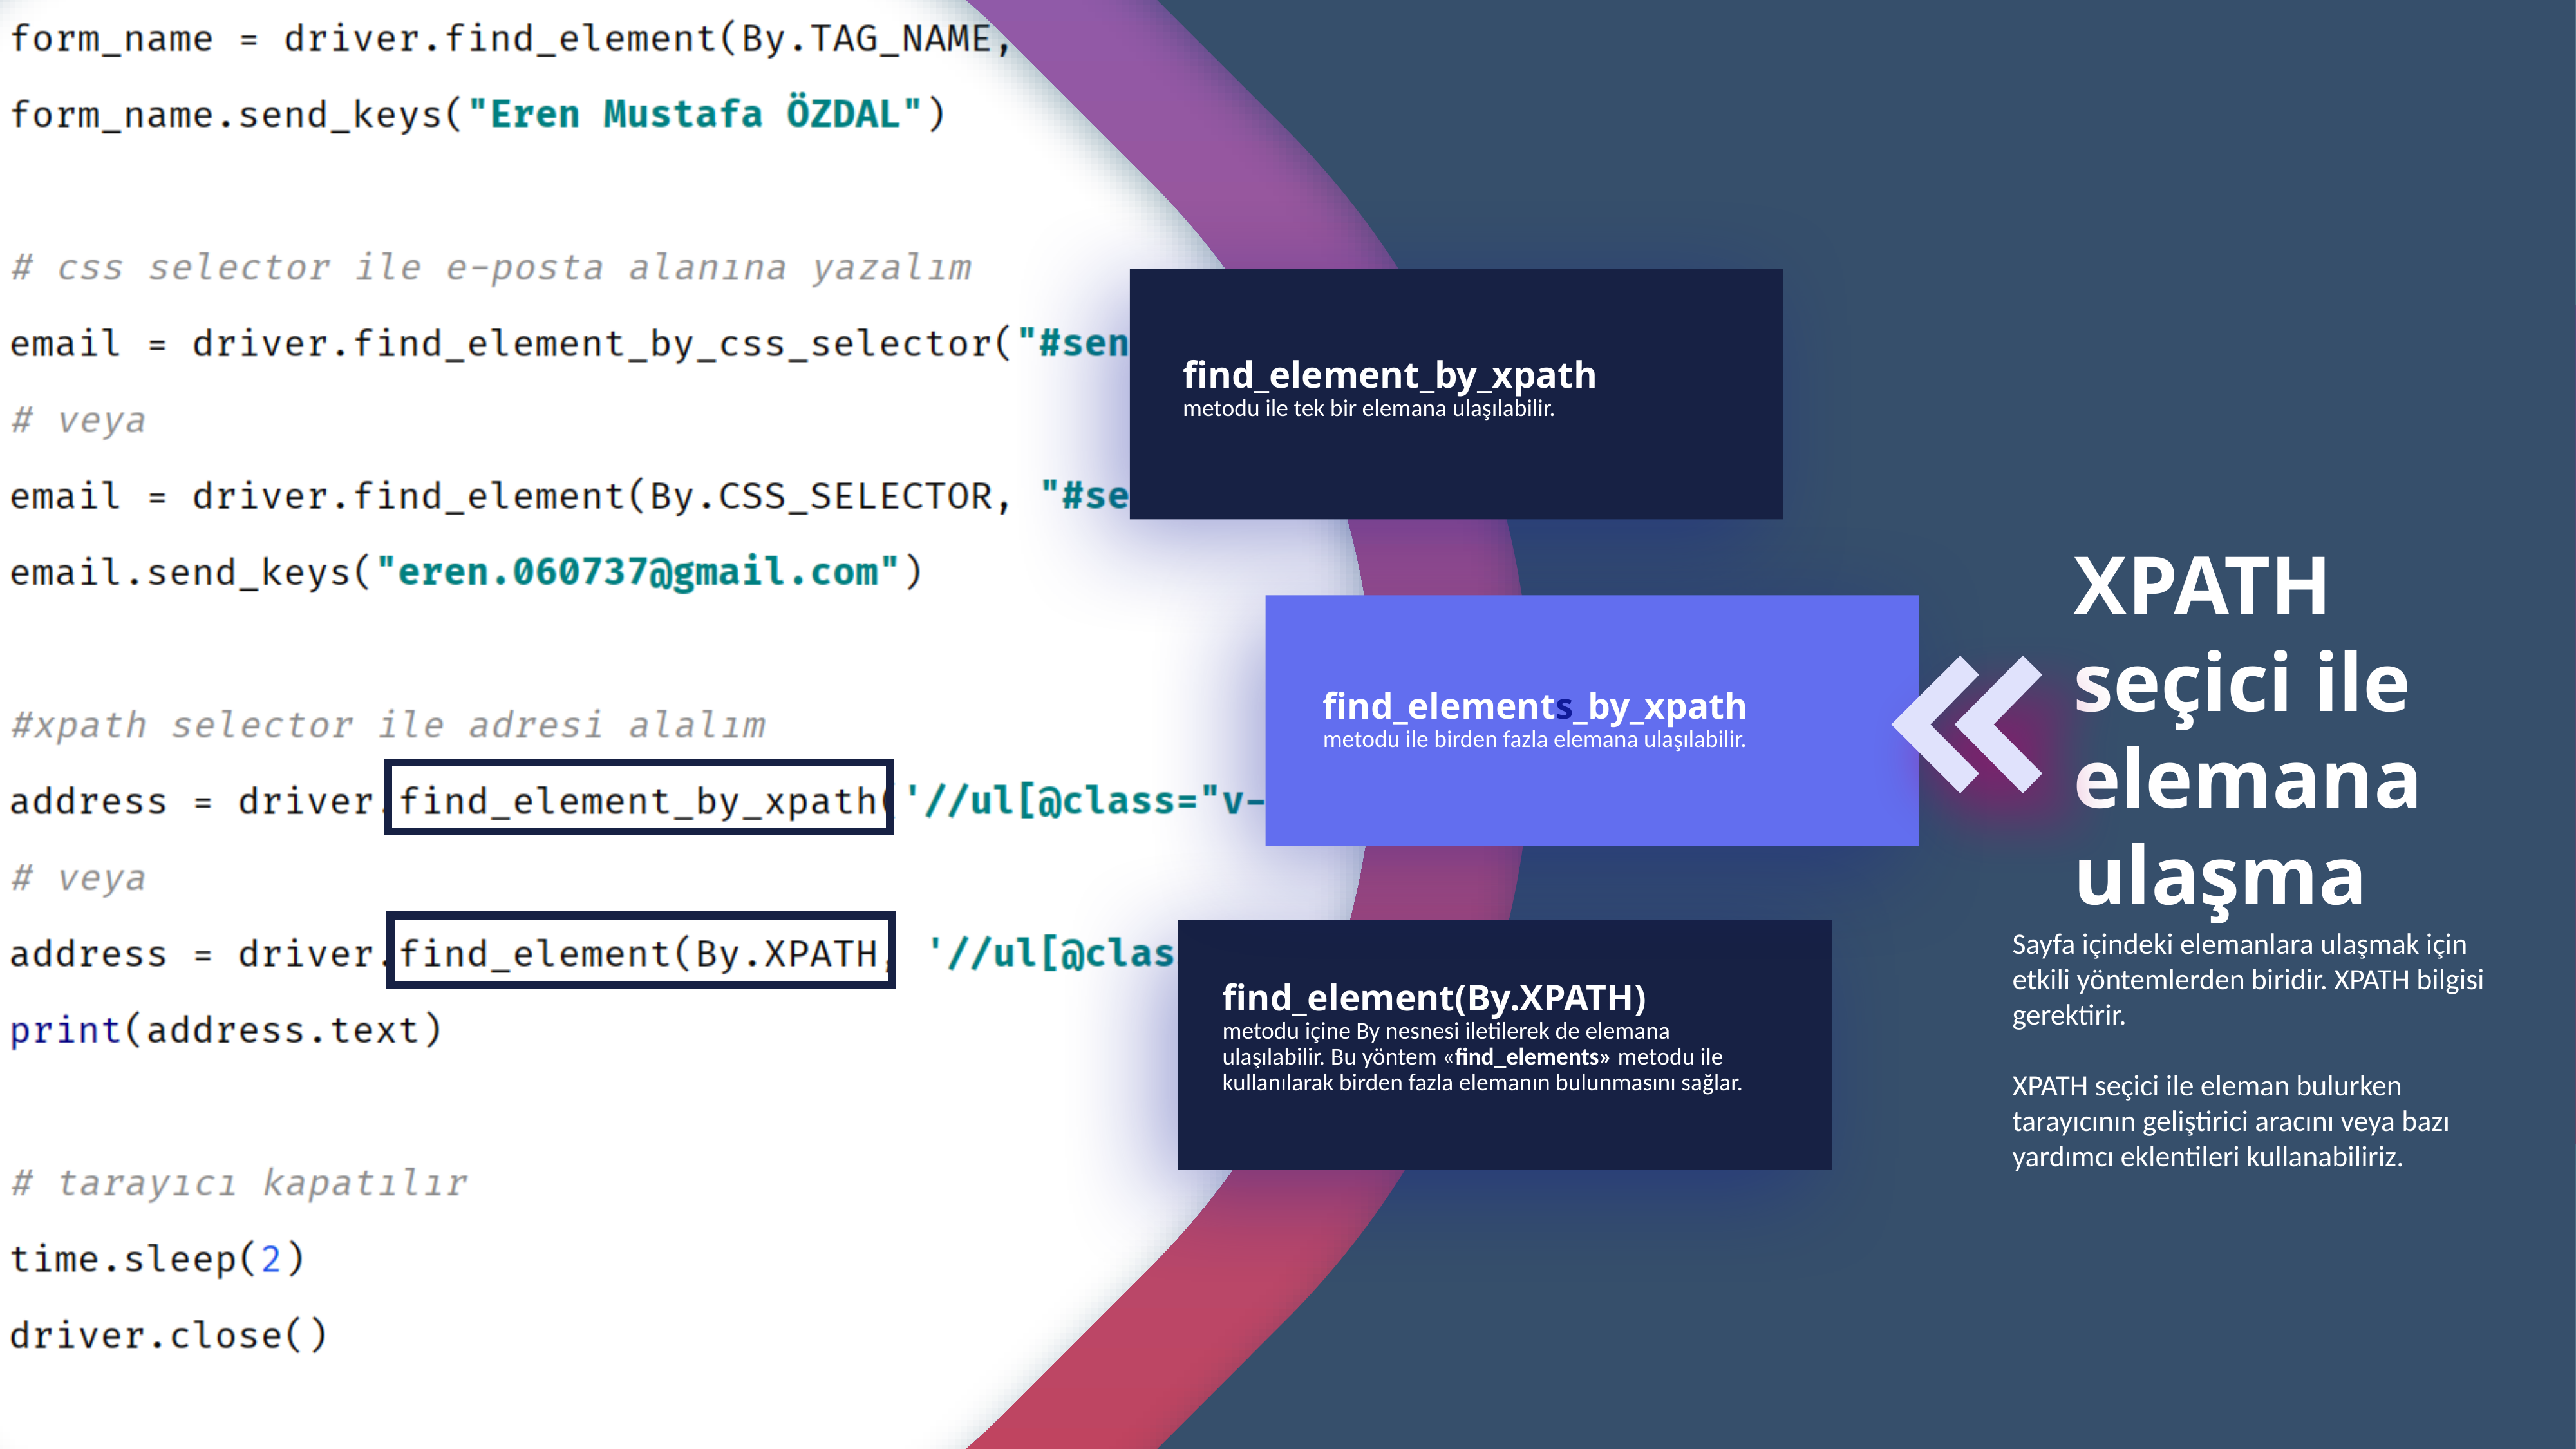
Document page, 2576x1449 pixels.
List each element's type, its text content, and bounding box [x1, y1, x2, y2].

text_box find_element(By.XPATH) metodu içine By nesnesi iletilerek de elemana ulaşılabilir. Bu yöntem «find_elements» metodu ile kullanılarak birden fazla elemanın bulunmasını sağlar. [1498, 976, 1783, 1101]
text_box [1498, 0, 2576, 1449]
text_box Sayfa içindeki elemanlara ulaşmak için etkili yöntemlerden biridir. XPATH bilgisi gerektirir. XPATH seçici ile eleman bulurken tarayıcının geliştirici aracını veya bazı yardımcı eklentileri kullanabiliriz. [2002, 920, 2500, 1177]
text_box [1498, 933, 1832, 1171]
text_box [1498, 594, 1920, 846]
text_box find_element_by_xpath metodu ile tek bir elemana ulaşılabilir. [1498, 352, 1733, 427]
text_box [1953, 654, 2044, 795]
text_box XPATH seçici ile elemana ulaşma [2064, 529, 2561, 925]
picture [0, 0, 1498, 1449]
text_box [1890, 654, 1980, 795]
text_box [1498, 269, 1784, 520]
text_box find_elements_by_xpath metodu ile birden fazla elemana ulaşılabilir. [1498, 683, 1872, 757]
